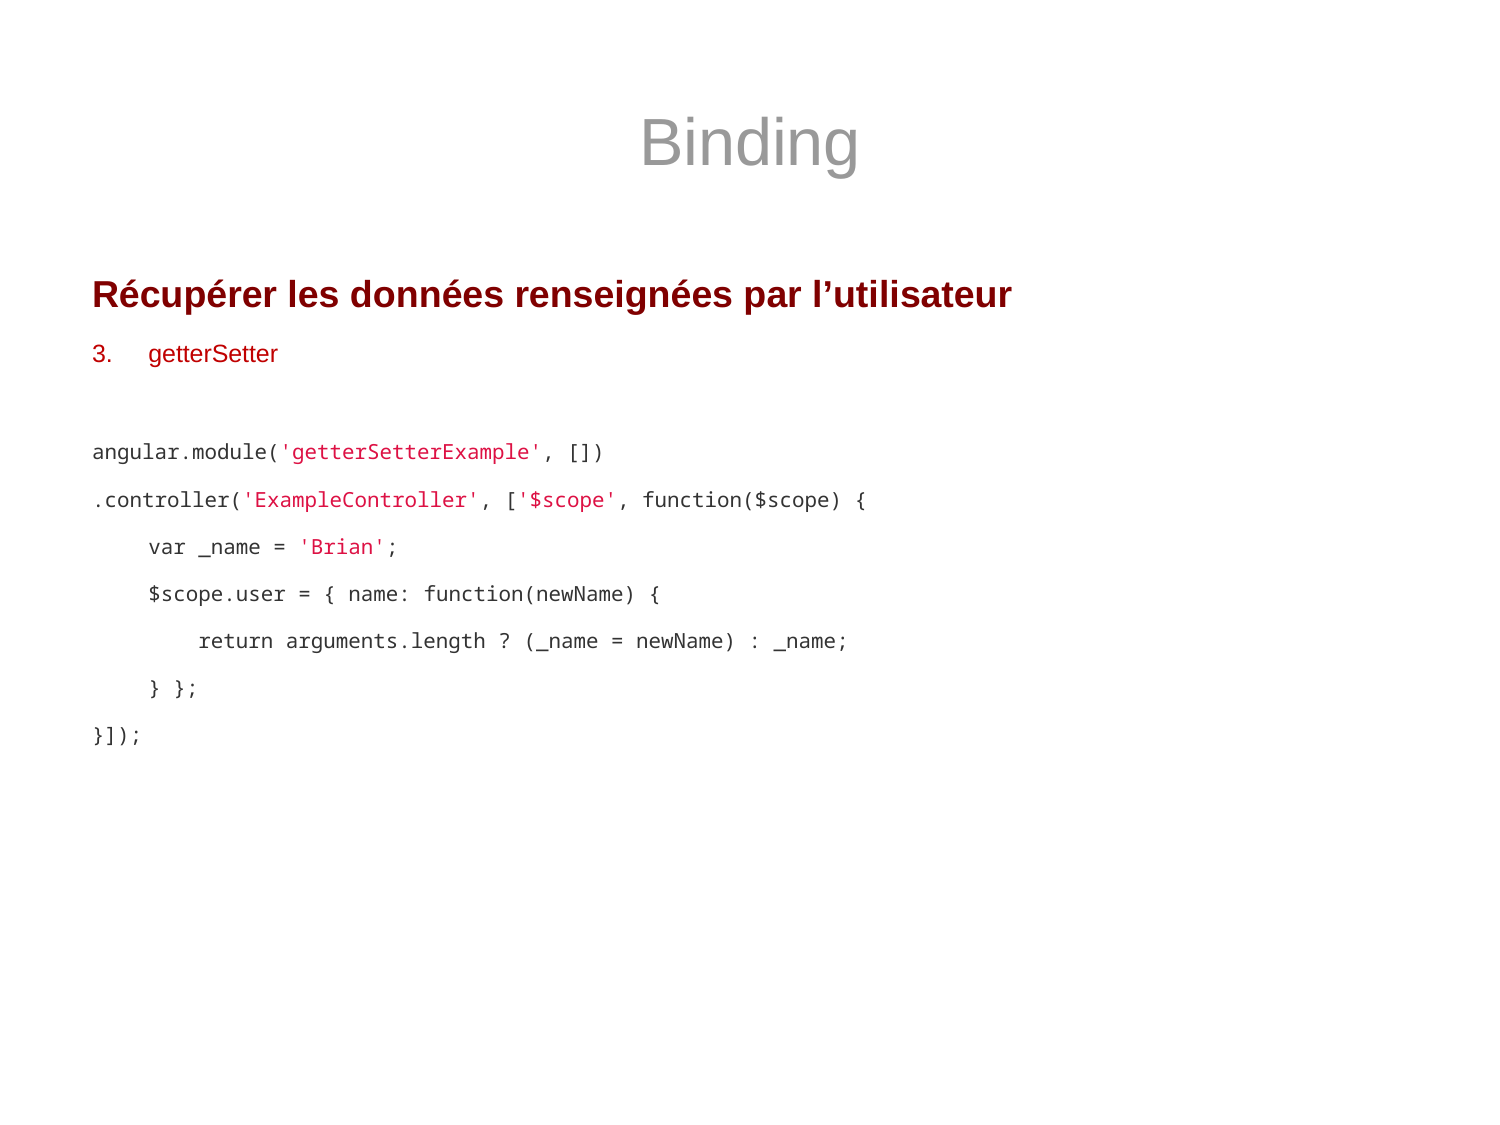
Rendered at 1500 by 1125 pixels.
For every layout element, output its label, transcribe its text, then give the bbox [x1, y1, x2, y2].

title Binding [75, 45, 1425, 233]
list Récupérer les données renseignées par l’utilisateur getterSetter angular.module('getterSetterExample', []) .controller('ExampleController', ['$scope', function($scope) { var _name = 'Brian'; $scope.user = { name: function(newName) { return arguments.length ? (_name = newName) : _name; } }; }]); [75, 262, 1425, 1005]
